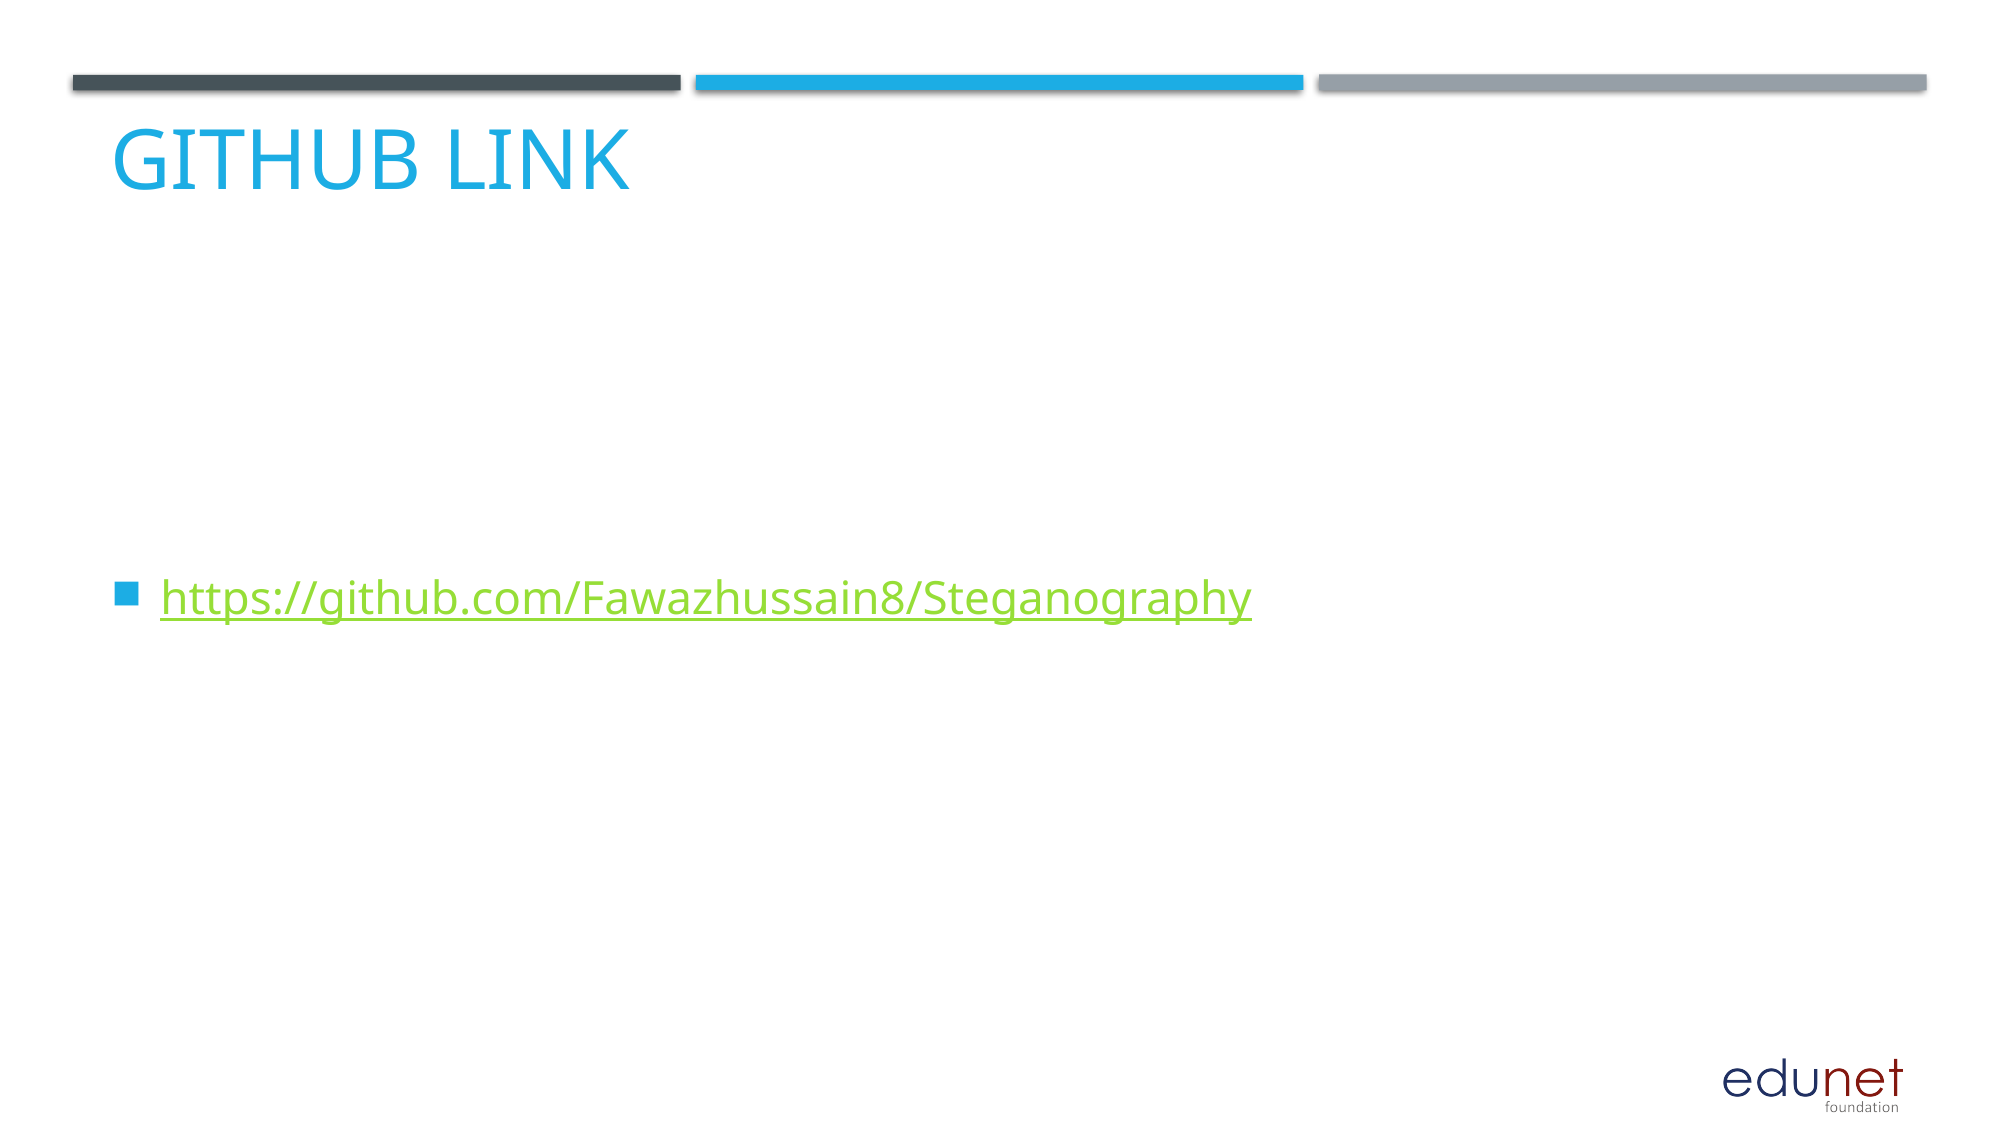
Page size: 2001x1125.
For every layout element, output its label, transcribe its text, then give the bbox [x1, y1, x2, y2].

title GitHub Link [95, 126, 1905, 213]
picture [1719, 1056, 1905, 1116]
list https://github.com/Fawazhussain8/Steganography [95, 213, 1905, 981]
